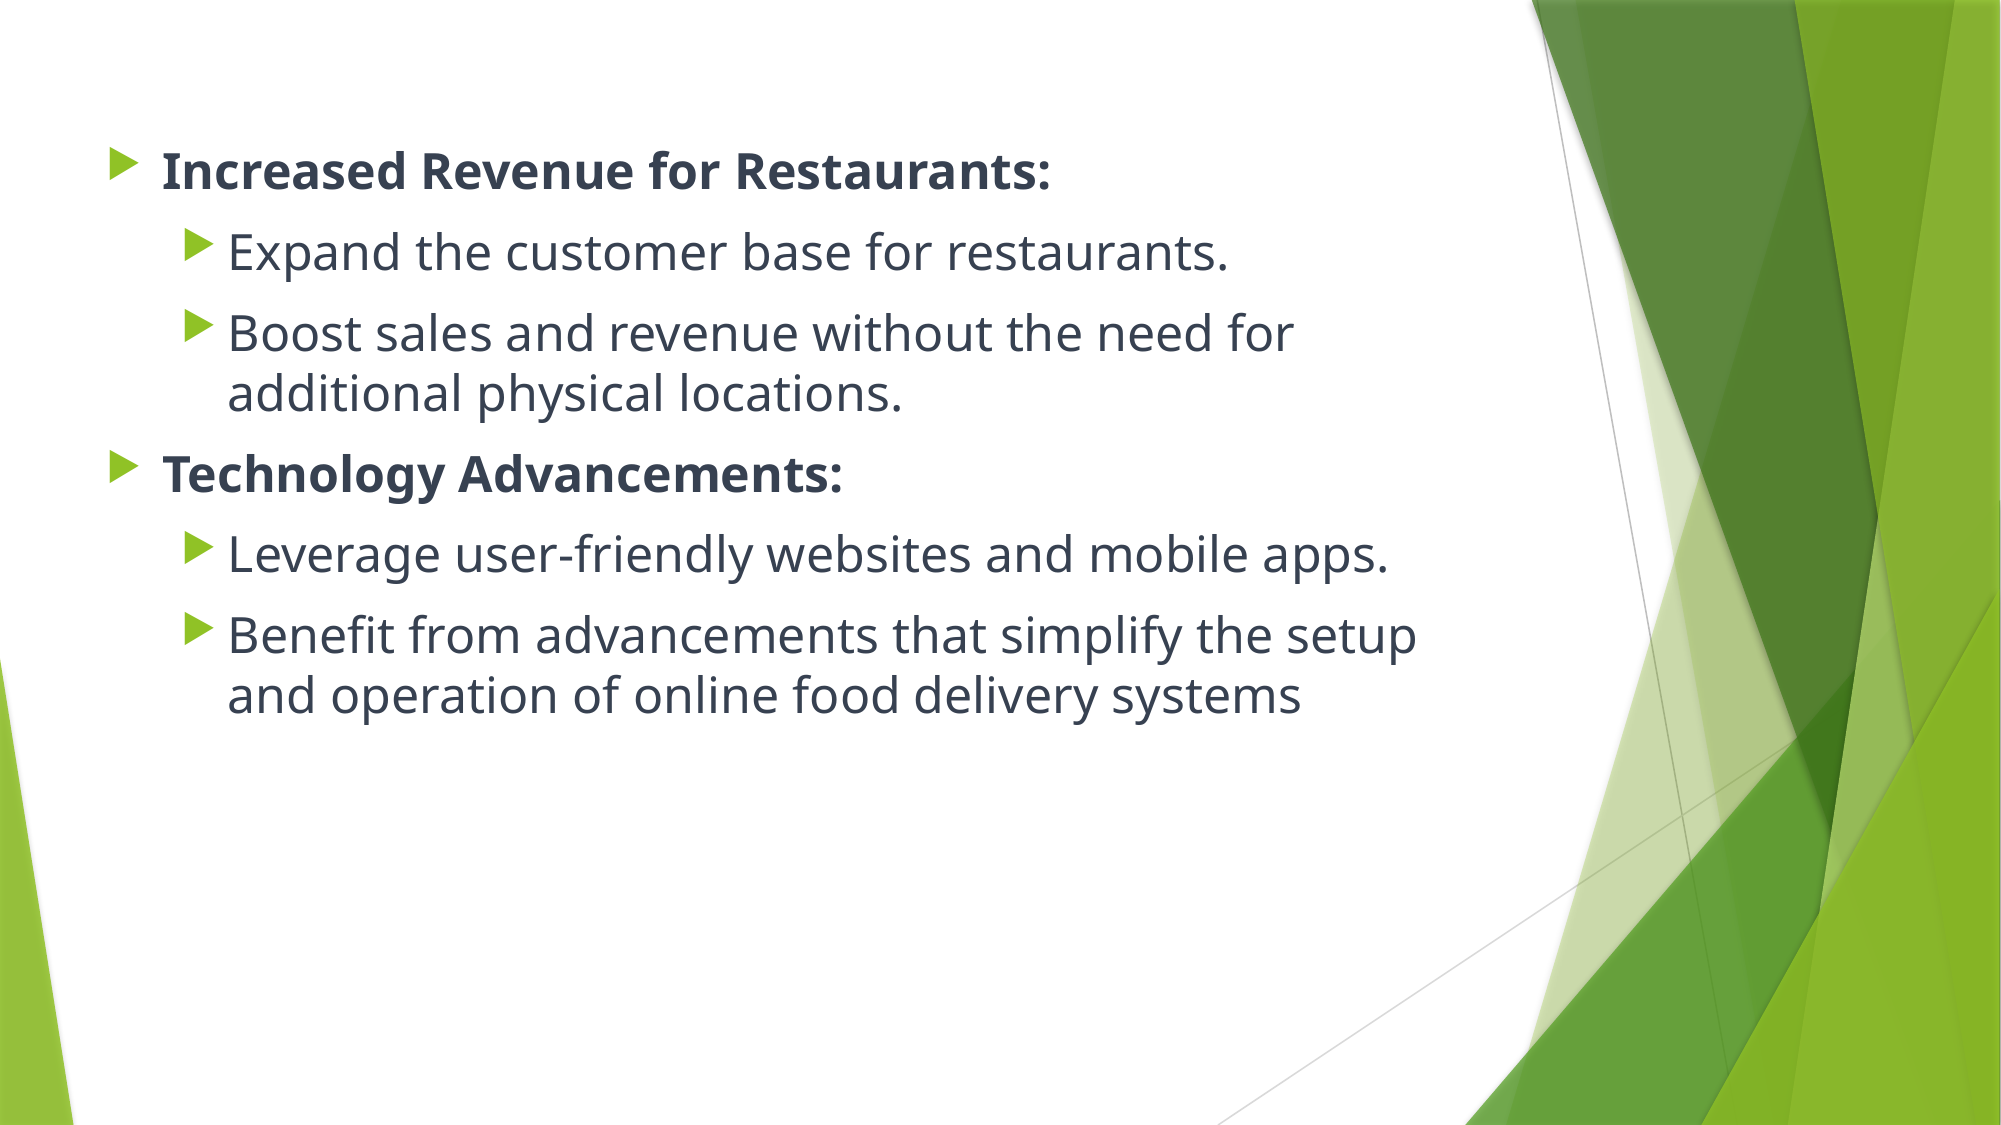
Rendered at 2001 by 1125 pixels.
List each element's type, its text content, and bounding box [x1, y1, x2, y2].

list Increased Revenue for Restaurants: Expand the customer base for restaurants. Boost sales and revenue without the need for additional physical locations. Technology Advancements: Leverage user-friendly websites and mobile apps. Benefit from advancements that simplify the setup and operation of online food delivery systems [91, 131, 1502, 769]
